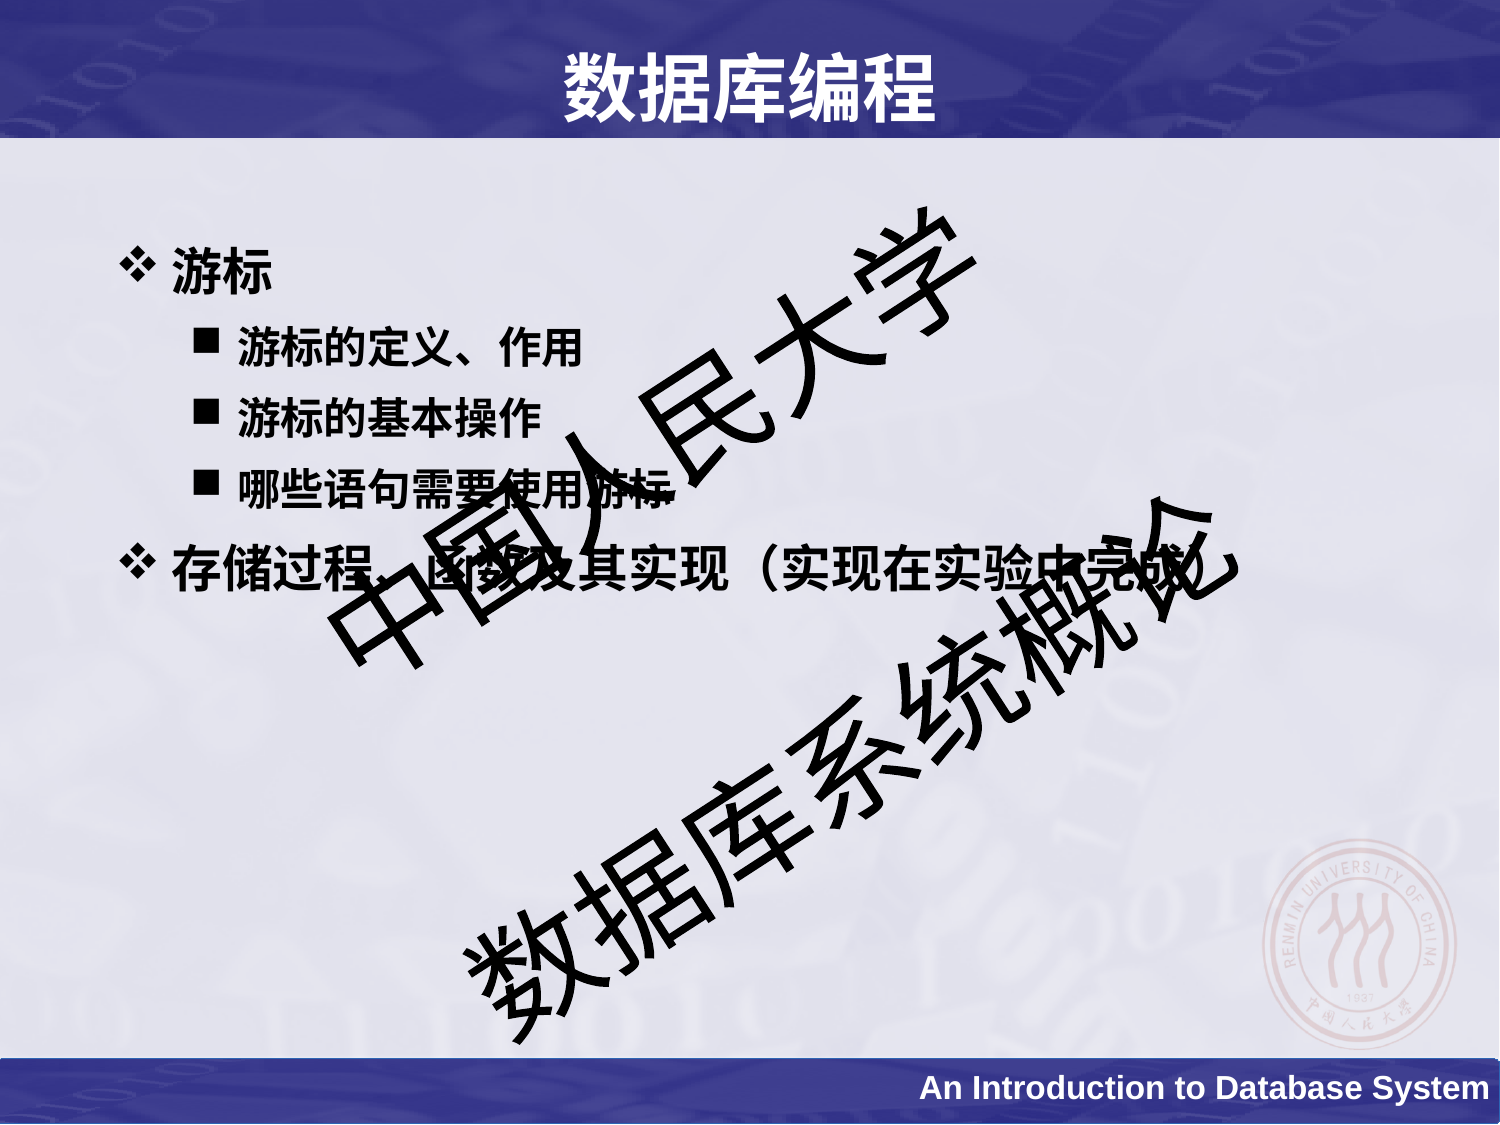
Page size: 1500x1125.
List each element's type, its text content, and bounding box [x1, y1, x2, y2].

picture [1233, 786, 1484, 1125]
list 游标 游标的定义、作用 游标的基本操作 哪些语句需要使用游标 存储过程、函数及其实现（实现在实验中完成） [100, 219, 1426, 1017]
title 数据库编程 [74, 0, 1426, 181]
